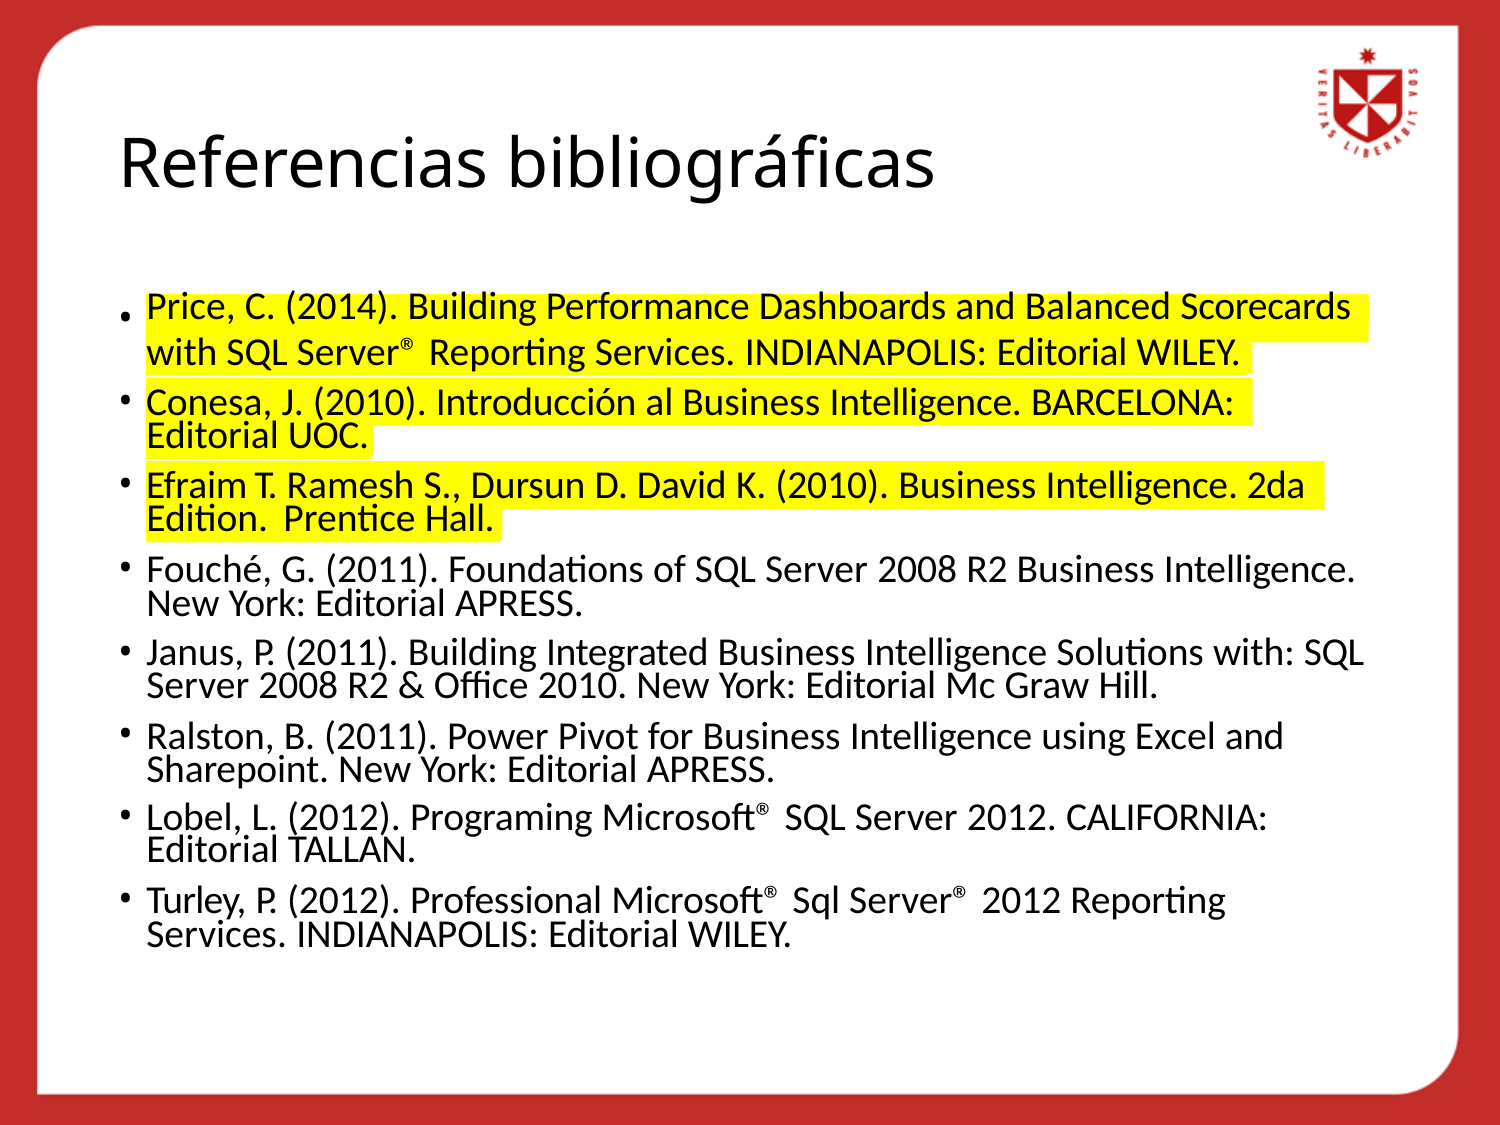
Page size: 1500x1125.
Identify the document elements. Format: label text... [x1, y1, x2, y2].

text_box Fouché, G. (2011). Foundations of SQL Server 2008 R2 Business Intelligence. New York: Editorial APRESS. [116, 540, 1366, 623]
text_box • [116, 290, 135, 340]
text_box Efraim T. Ramesh S., Dursun D. David K. (2010). Business Intelligence. 2da [115, 456, 1325, 507]
text_box Price, C. (2014). Building Performance Dashboards and Balanced Scorecards [146, 294, 1369, 328]
text_box [146, 328, 1369, 343]
text_box Edition. Prentice Hall. [146, 508, 503, 540]
picture [0, 0, 1500, 1125]
title Referencias bibliográficas [116, 79, 1365, 307]
text_box Server 2008 R2 & Office 2010. New York: Editorial Mc Graw Hill. [144, 656, 1169, 706]
text_box Lobel, L. (2012). Programing Microsoft® SQL Server 2012. CALIFORNIA: [115, 788, 1278, 838]
text_box with SQL Server® Reporting Services. INDIANAPOLIS: Editorial WILEY. [146, 342, 1253, 373]
text_box Editorial TALLAN. [144, 821, 422, 871]
text_box Editorial UOC. [146, 425, 374, 456]
text_box Conesa, J. (2010). Introducción al Business Intelligence. BARCELONA: [115, 373, 1253, 424]
text_box Ralston, B. (2011). Power Pivot for Business Intelligence using Excel and Sharepoint. New York: Editorial APRESS. [116, 706, 1292, 790]
text_box Turley, P. (2012). Professional Microsoft® Sql Server® 2012 Reporting Services. INDIANAPOLIS: Editorial WILEY. [116, 871, 1244, 954]
text_box Janus, P. (2011). Building Integrated Business Intelligence Solutions with: SQL [115, 623, 1380, 674]
